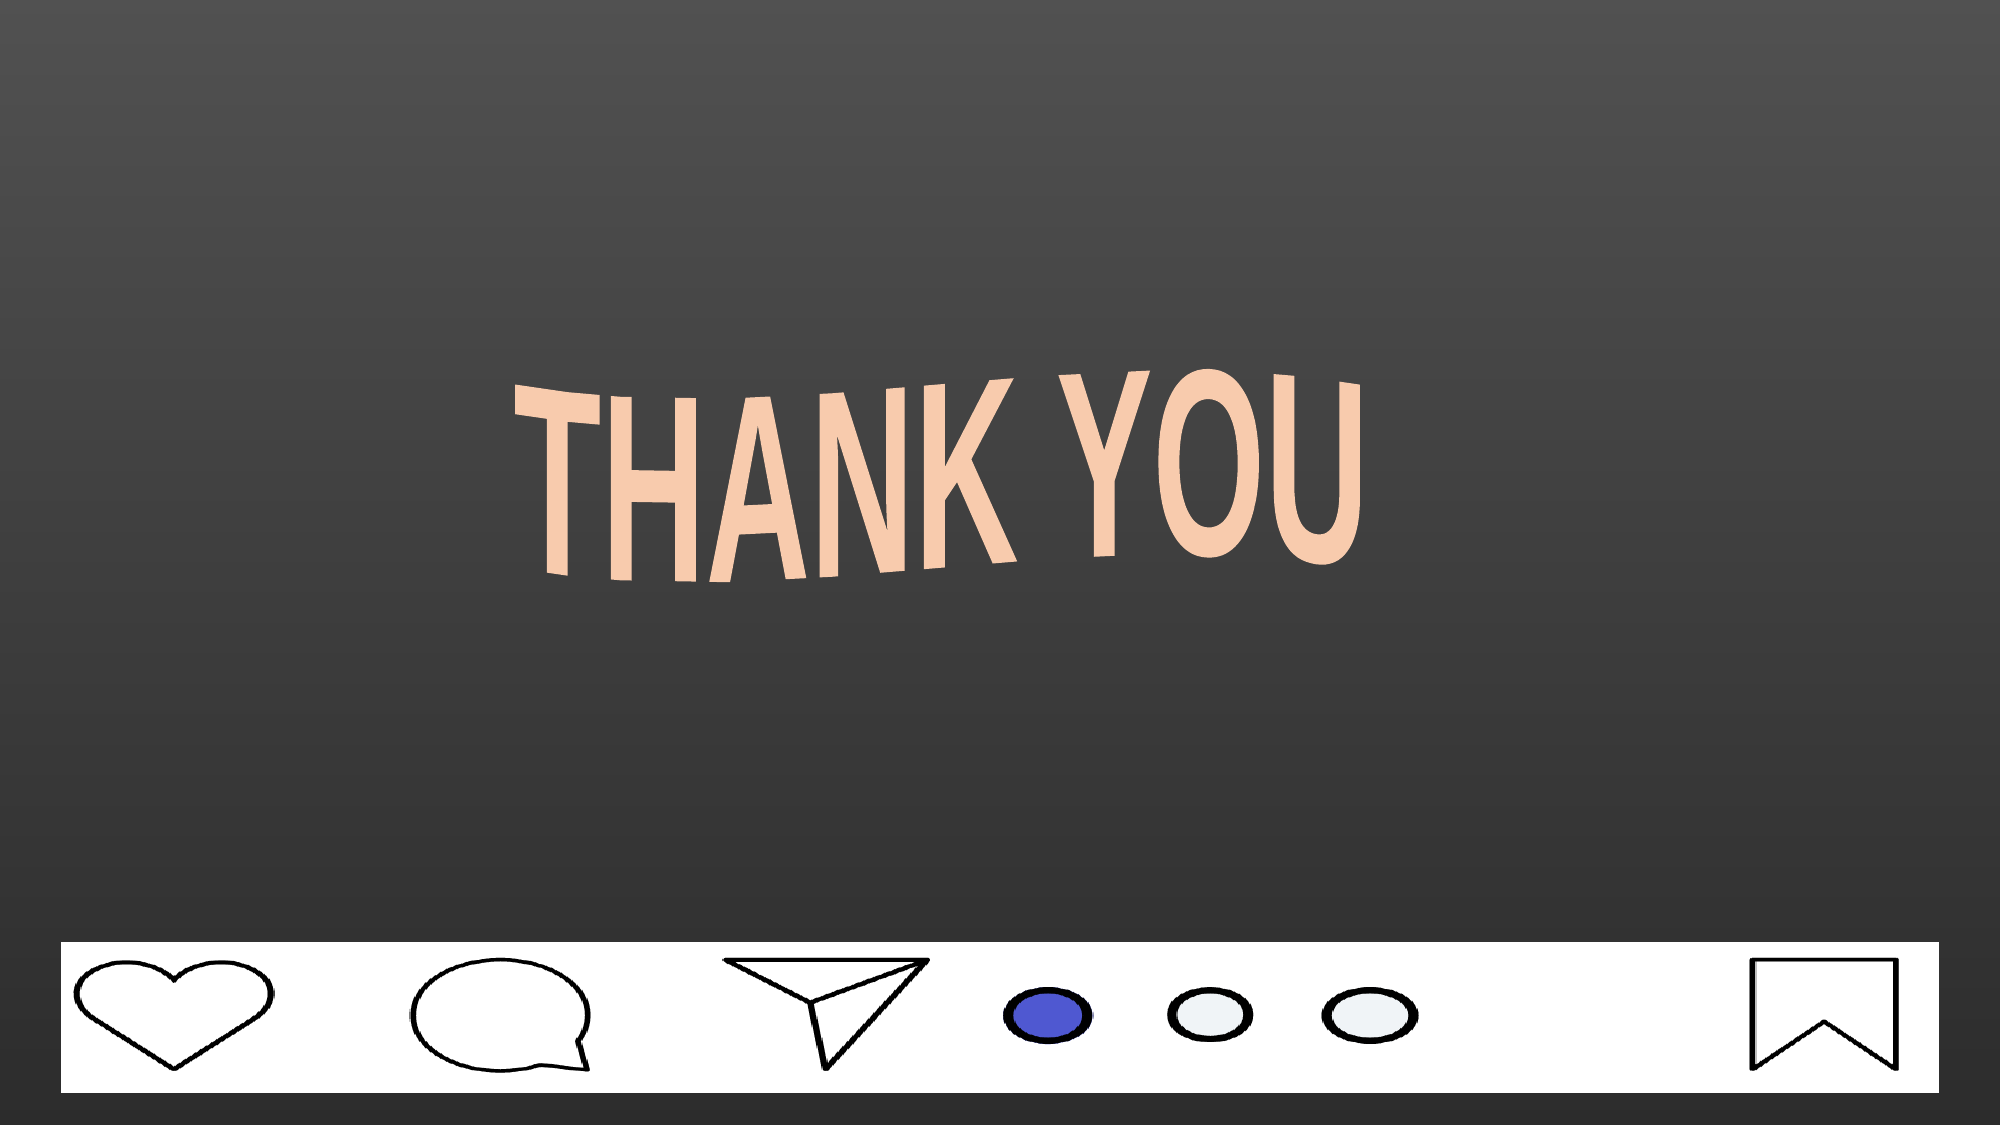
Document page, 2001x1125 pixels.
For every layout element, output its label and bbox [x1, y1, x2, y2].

picture [61, 942, 1939, 1093]
